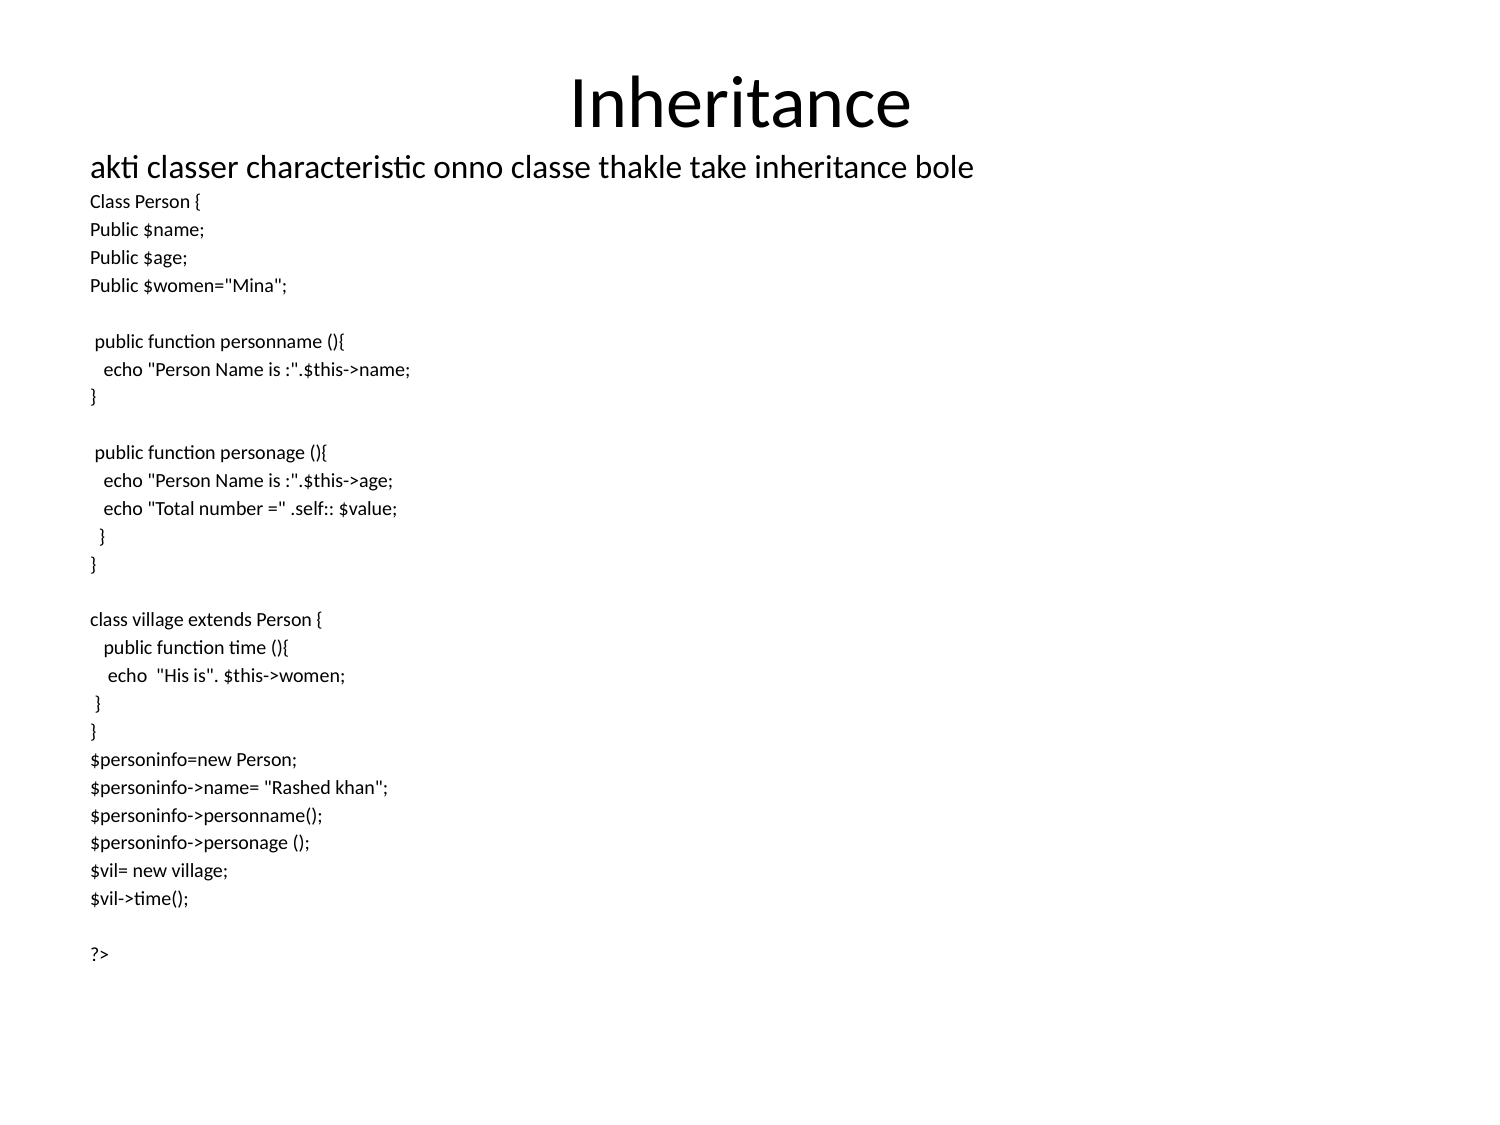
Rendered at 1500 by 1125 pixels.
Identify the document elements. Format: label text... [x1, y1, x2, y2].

title Inheritance [75, 45, 1425, 137]
list akti classer characteristic onno classe thakle take inheritance bole Class Person { Public $name; Public $age; Public $women="Mina"; public function personname (){ echo "Person Name is :".$this->name; } public function personage (){ echo "Person Name is :".$this->age; echo "Total number =" .self:: $value; } } class village extends Person { public function time (){ echo "His is". $this->women; } } $personinfo=new Person; $personinfo->name= "Rashed khan"; $personinfo->personname(); $personinfo->personage (); $vil= new village; $vil->time(); ?> [75, 137, 1425, 1005]
